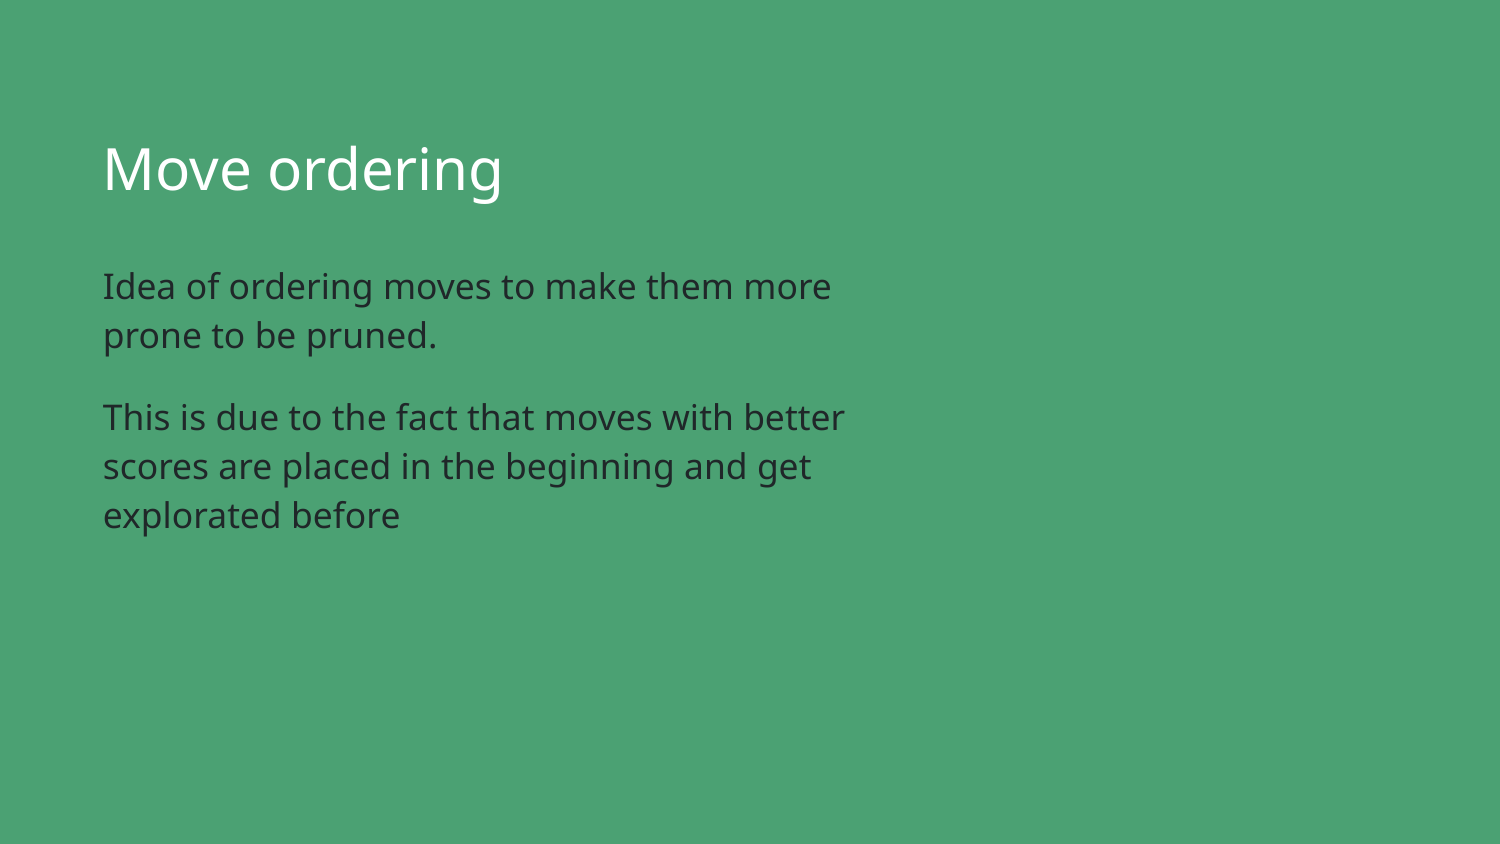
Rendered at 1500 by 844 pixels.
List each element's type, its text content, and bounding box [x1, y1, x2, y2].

title Idea of ordering moves to make them more prone to be pruned. This is due to the fact that moves with better scores are placed in the beginning and get explorated before [87, 242, 941, 746]
title Move ordering [87, 116, 1115, 243]
